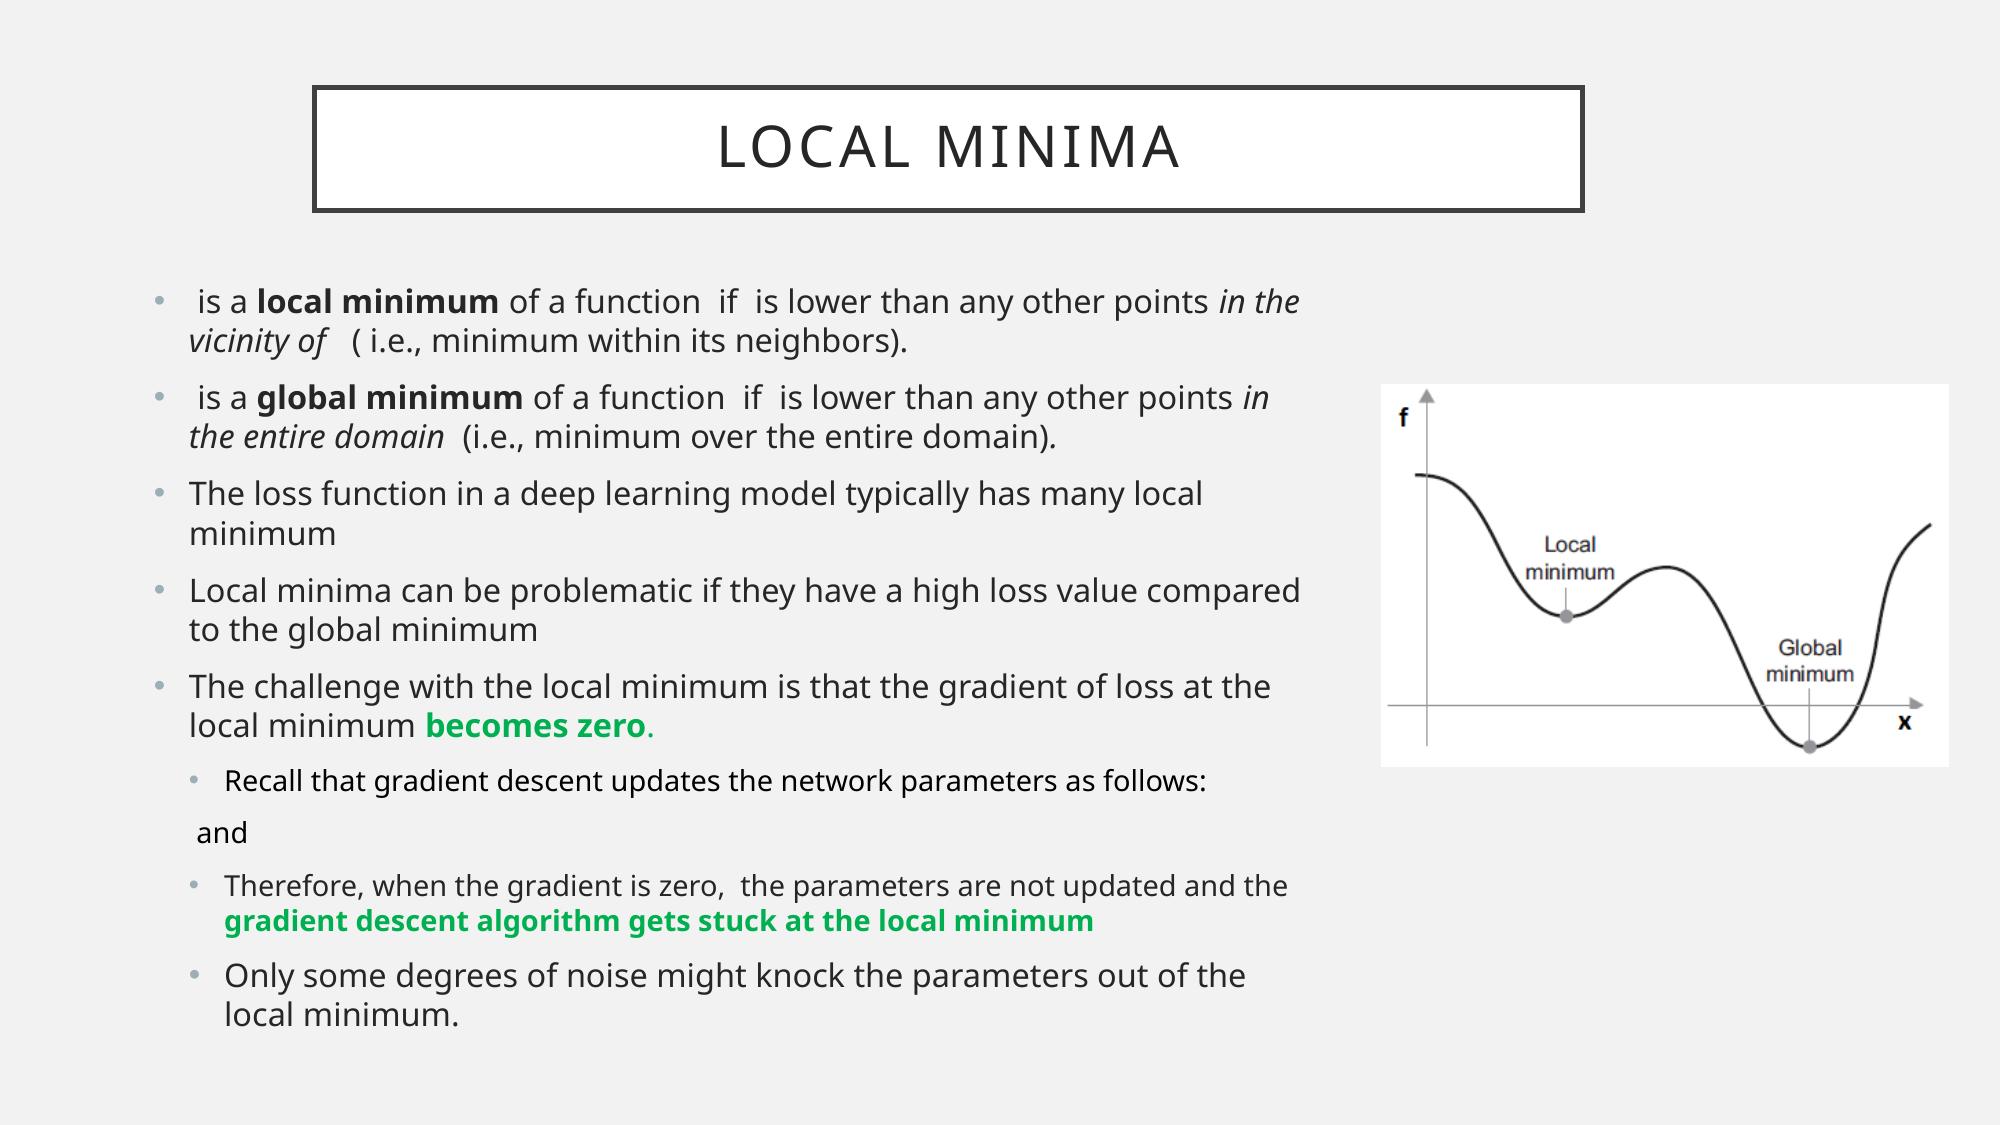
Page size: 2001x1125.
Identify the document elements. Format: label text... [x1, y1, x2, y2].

title Local Minima [312, 85, 1585, 213]
picture [1381, 384, 1949, 767]
